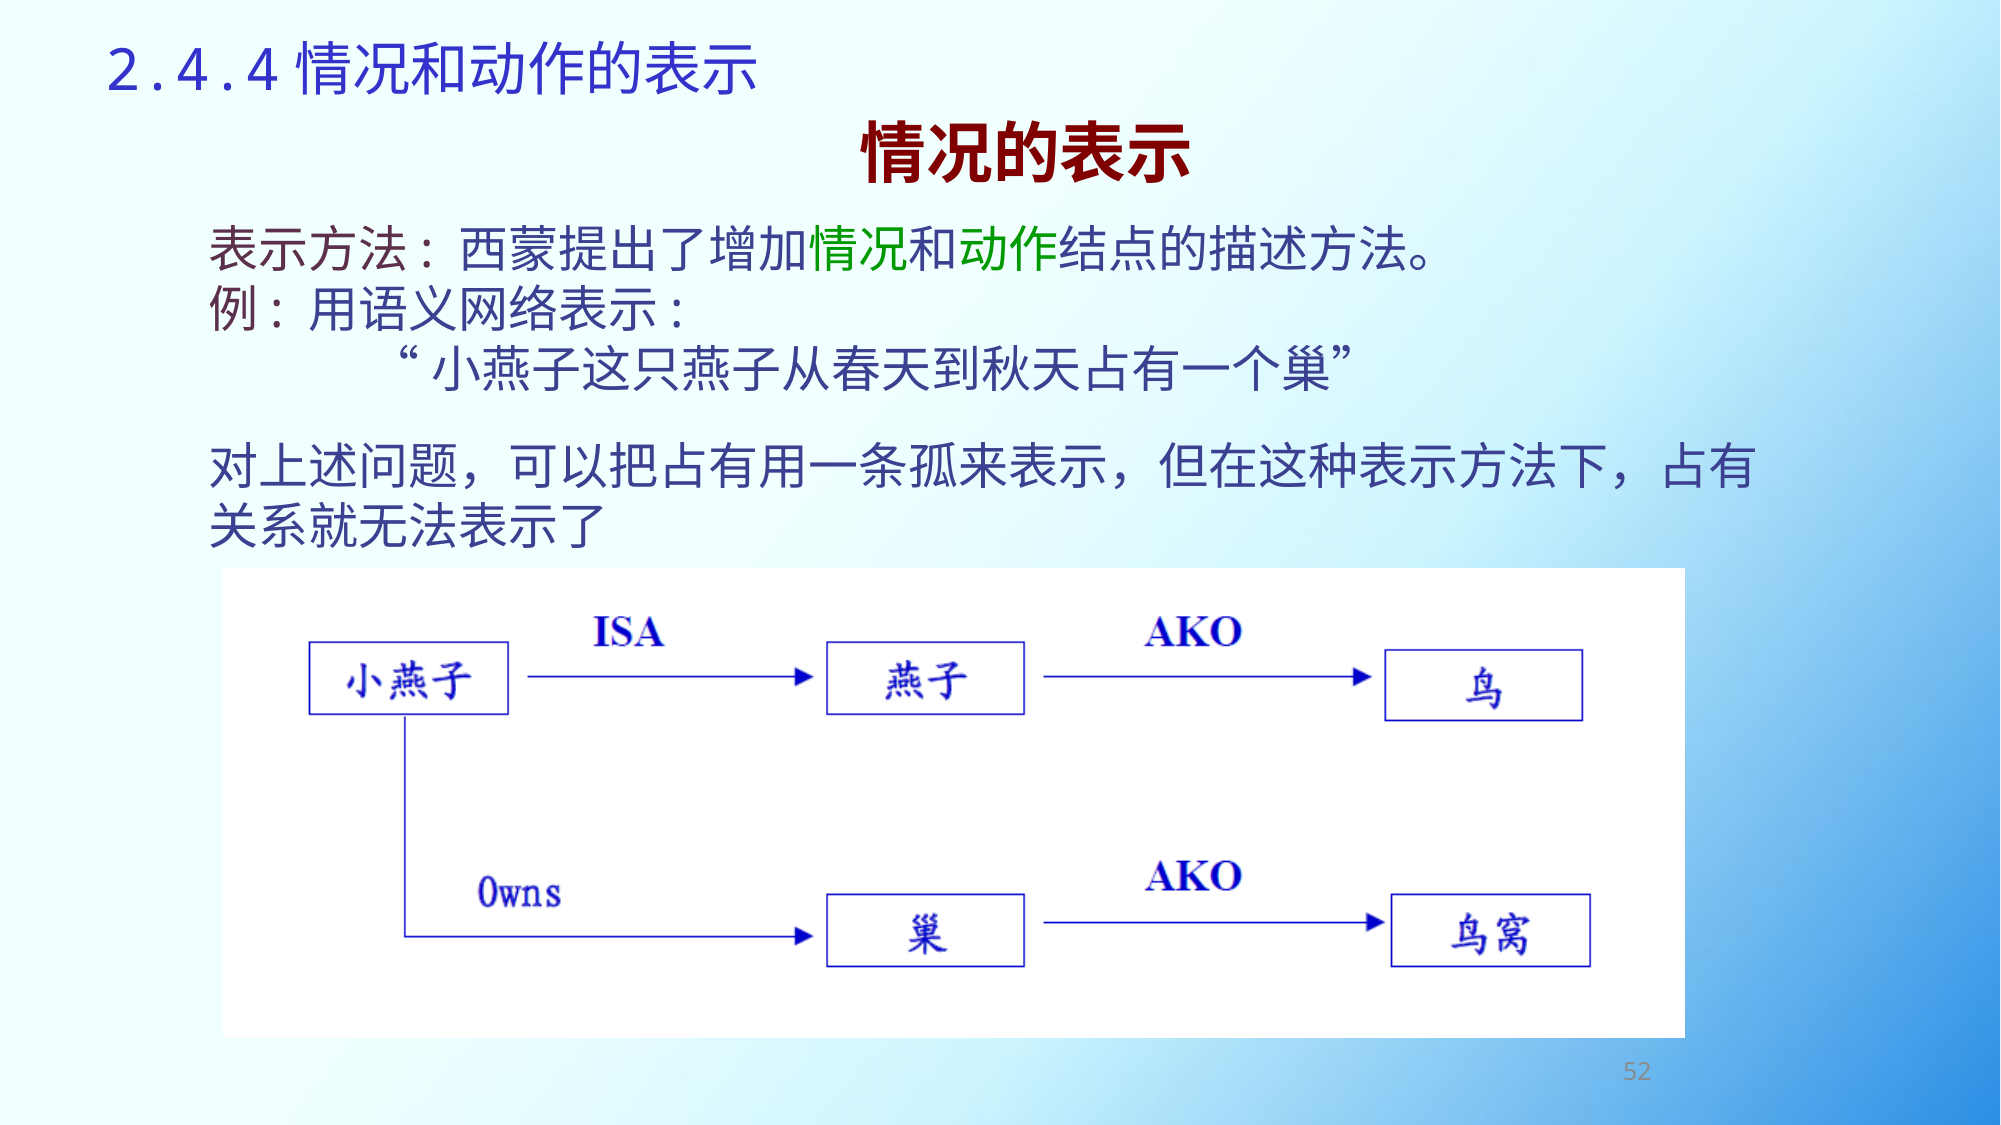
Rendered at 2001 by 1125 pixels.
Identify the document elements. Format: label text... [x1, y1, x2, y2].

text_box 情况的表示 [844, 103, 1420, 199]
title 2.4.4情况和动作的表示 [90, 18, 1441, 125]
picture [0, 0, 2001, 1125]
text_box 对上述问题，可以把占有用一条孤来表示，但在这种表示方法下，占有关系就无法表示了 [193, 426, 1807, 562]
slide_number 52 [1412, 1042, 1863, 1103]
text_box 表示方法: 西蒙提出了增加情况和动作结点的描述方法。 例: 用语义网络表示: “小燕子这只燕子从春天到秋天占有一个巢” [193, 210, 1807, 405]
